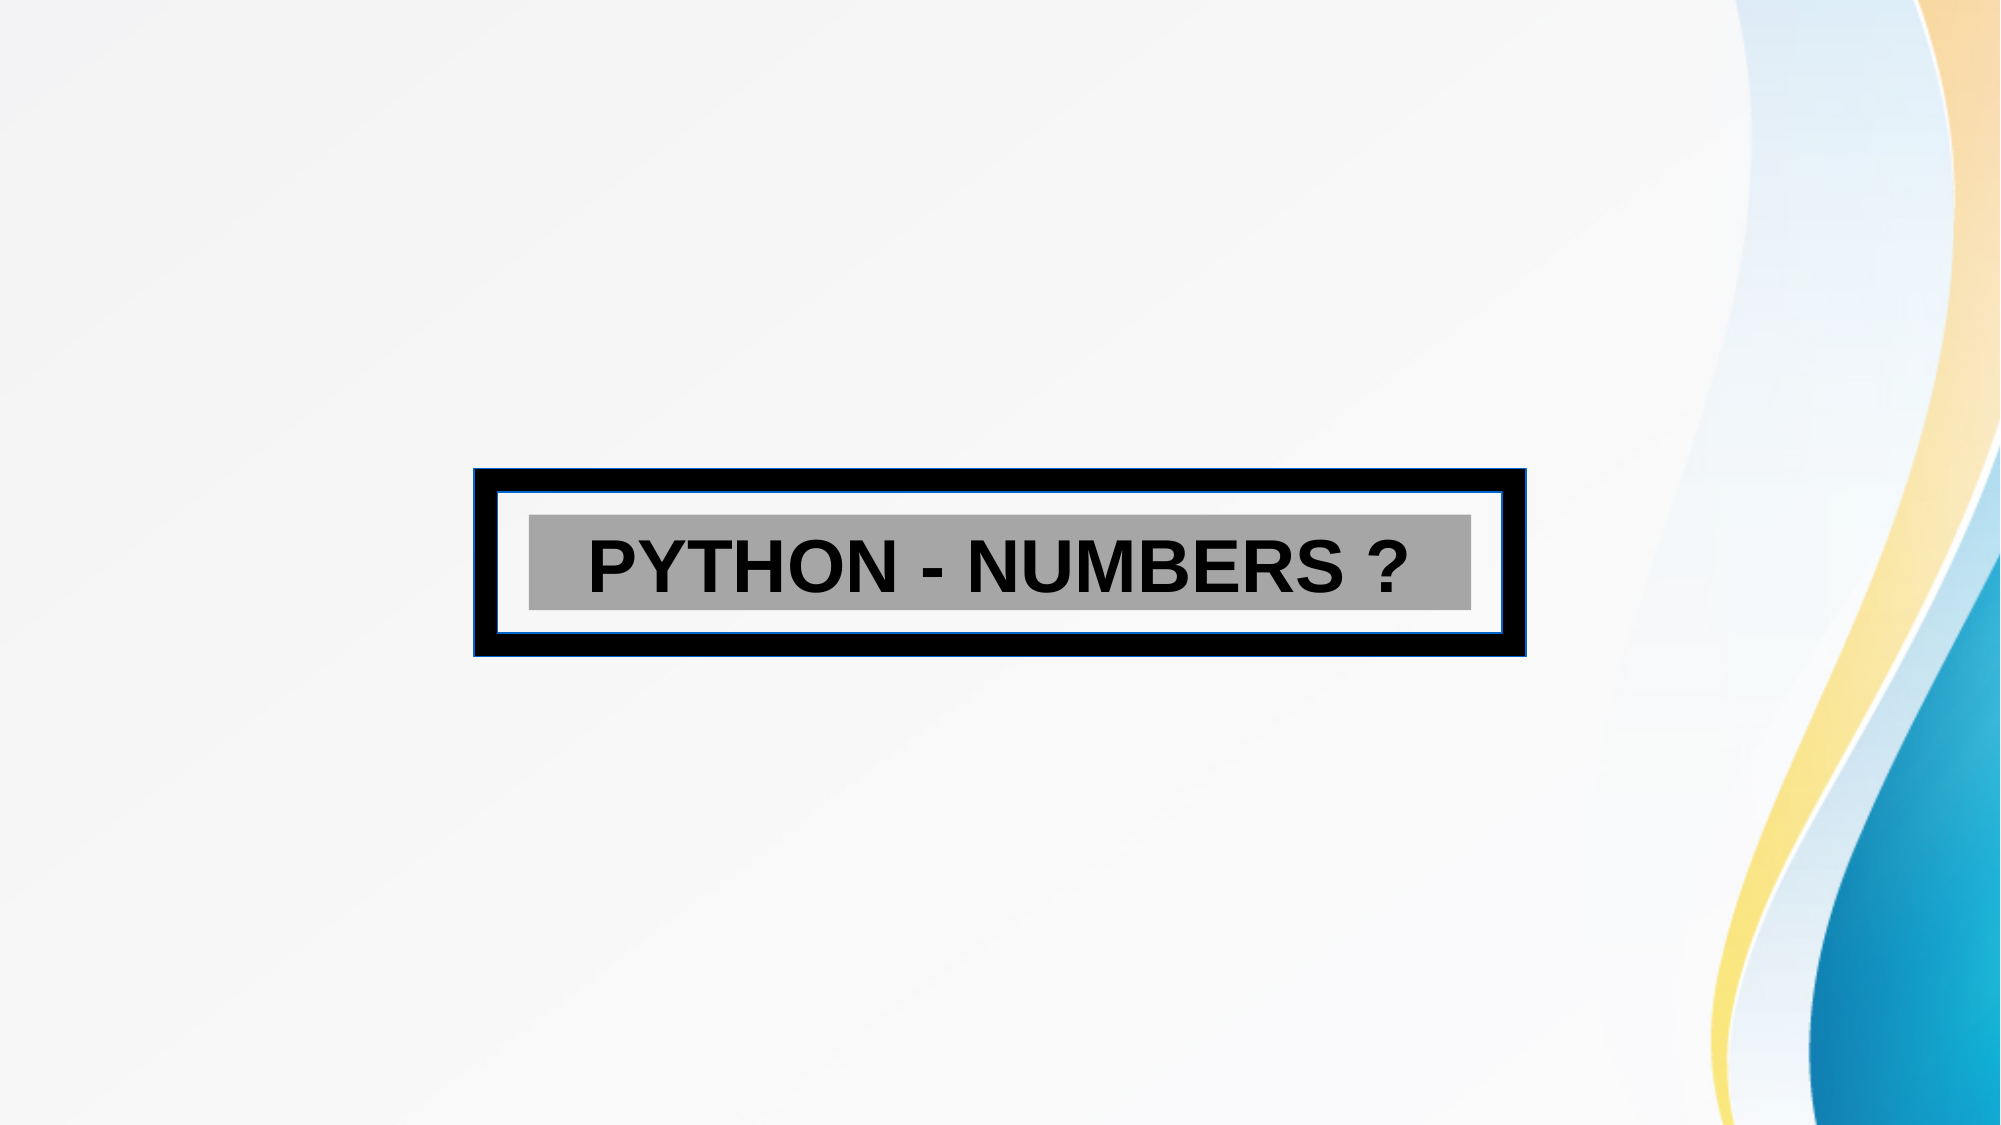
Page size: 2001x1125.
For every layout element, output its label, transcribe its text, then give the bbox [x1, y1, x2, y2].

picture [0, 0, 2001, 1125]
title PYTHON - NUMBERS ? [528, 514, 1472, 611]
text_box [473, 468, 1526, 657]
